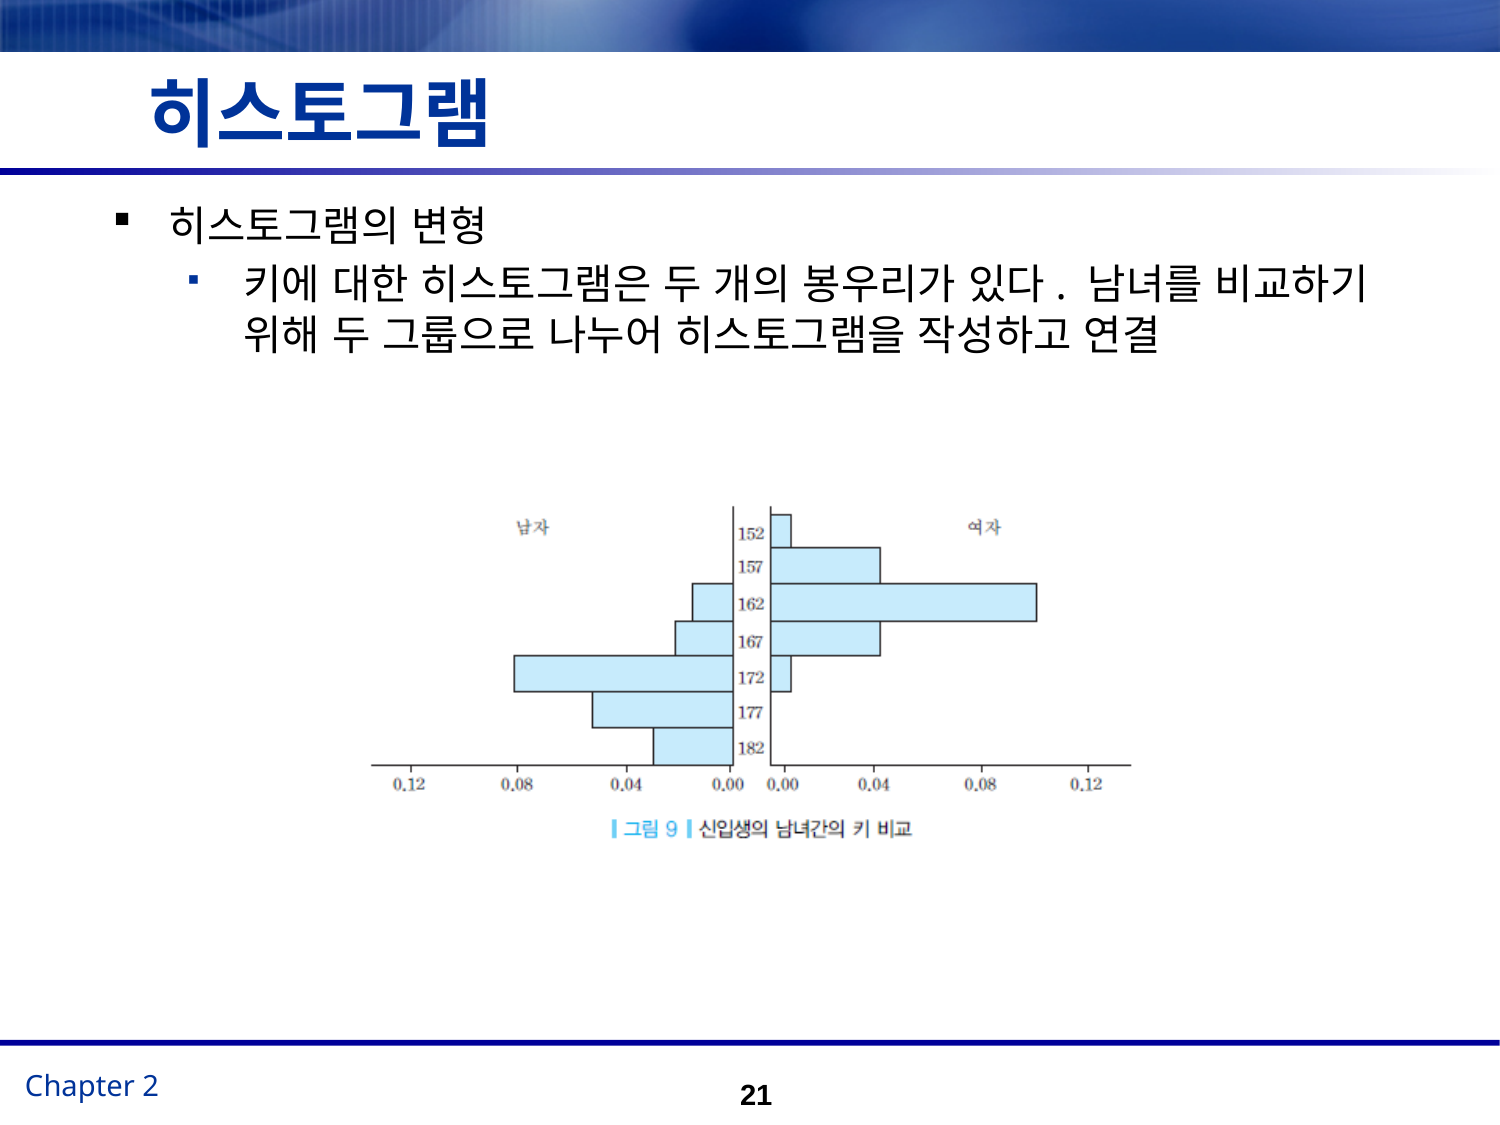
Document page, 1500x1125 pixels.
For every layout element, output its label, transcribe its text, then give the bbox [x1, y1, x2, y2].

picture [312, 483, 1169, 866]
title 히스토그램 [112, 75, 1500, 188]
picture [0, 0, 1500, 52]
list 히스토그램의 변형 키에 대한 히스토그램은 두 개의 봉우리가 있다. 남녀를 비교하기 위해 두 그룹으로 나누어 히스토그램을 작성하고 연결 [112, 200, 1400, 1000]
slide_number 21 [699, 1062, 788, 1125]
